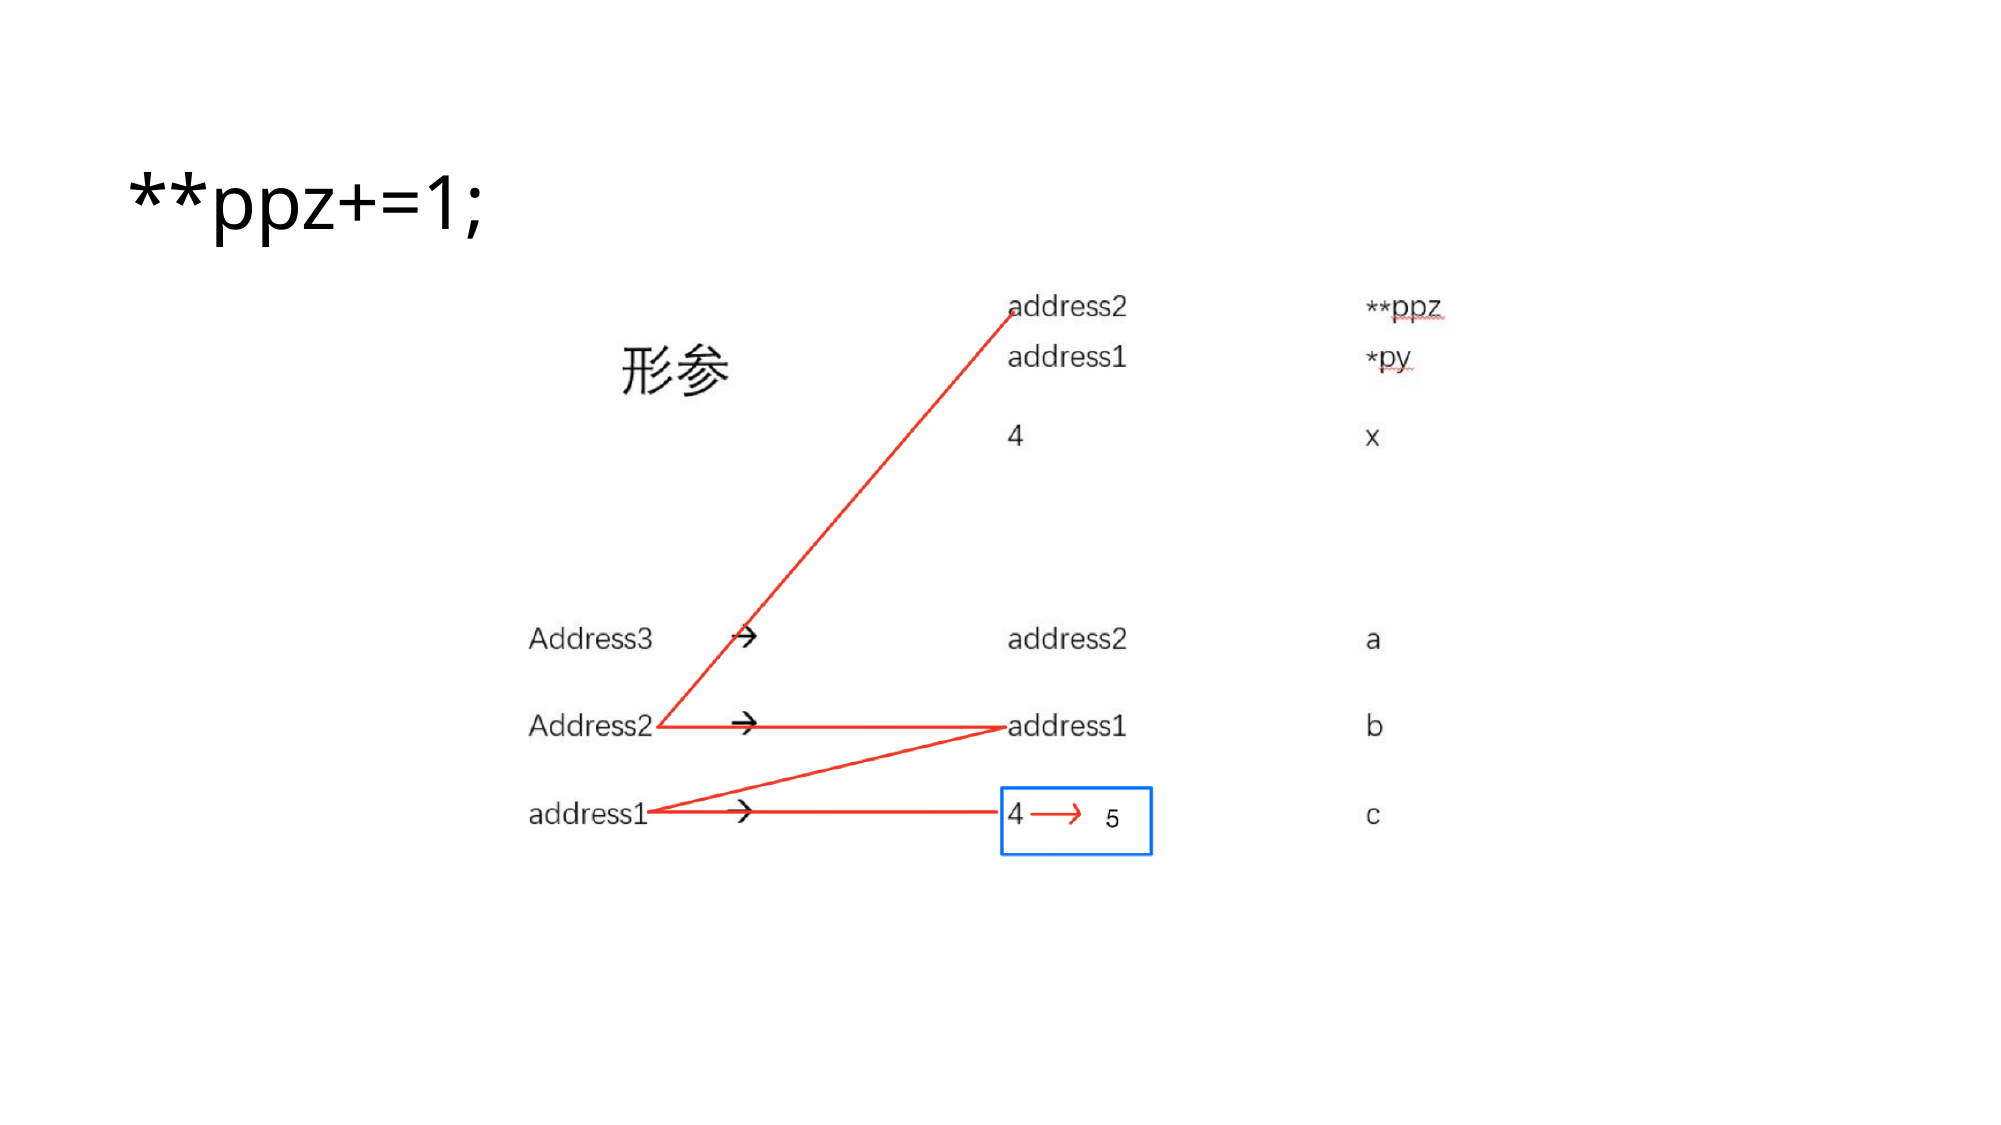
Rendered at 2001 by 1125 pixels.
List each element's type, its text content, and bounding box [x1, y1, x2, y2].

text_box **ppz+=1; [112, 111, 519, 252]
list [441, 194, 1571, 996]
